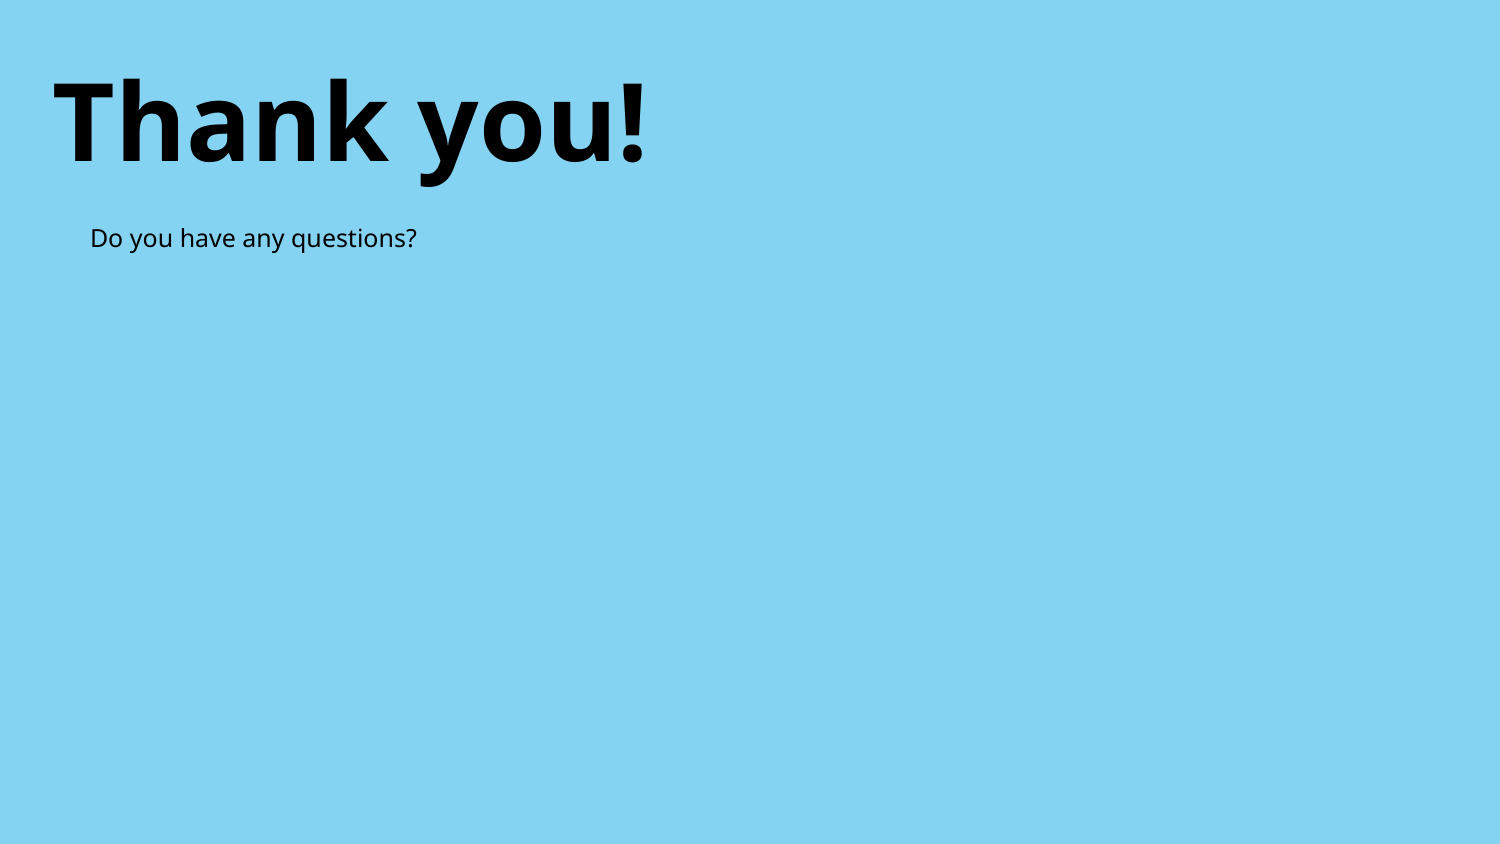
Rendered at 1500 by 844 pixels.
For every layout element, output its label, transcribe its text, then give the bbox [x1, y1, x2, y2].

text_box Do you have any questions? [37, 207, 768, 380]
text_box Thank you! [37, 37, 1114, 199]
